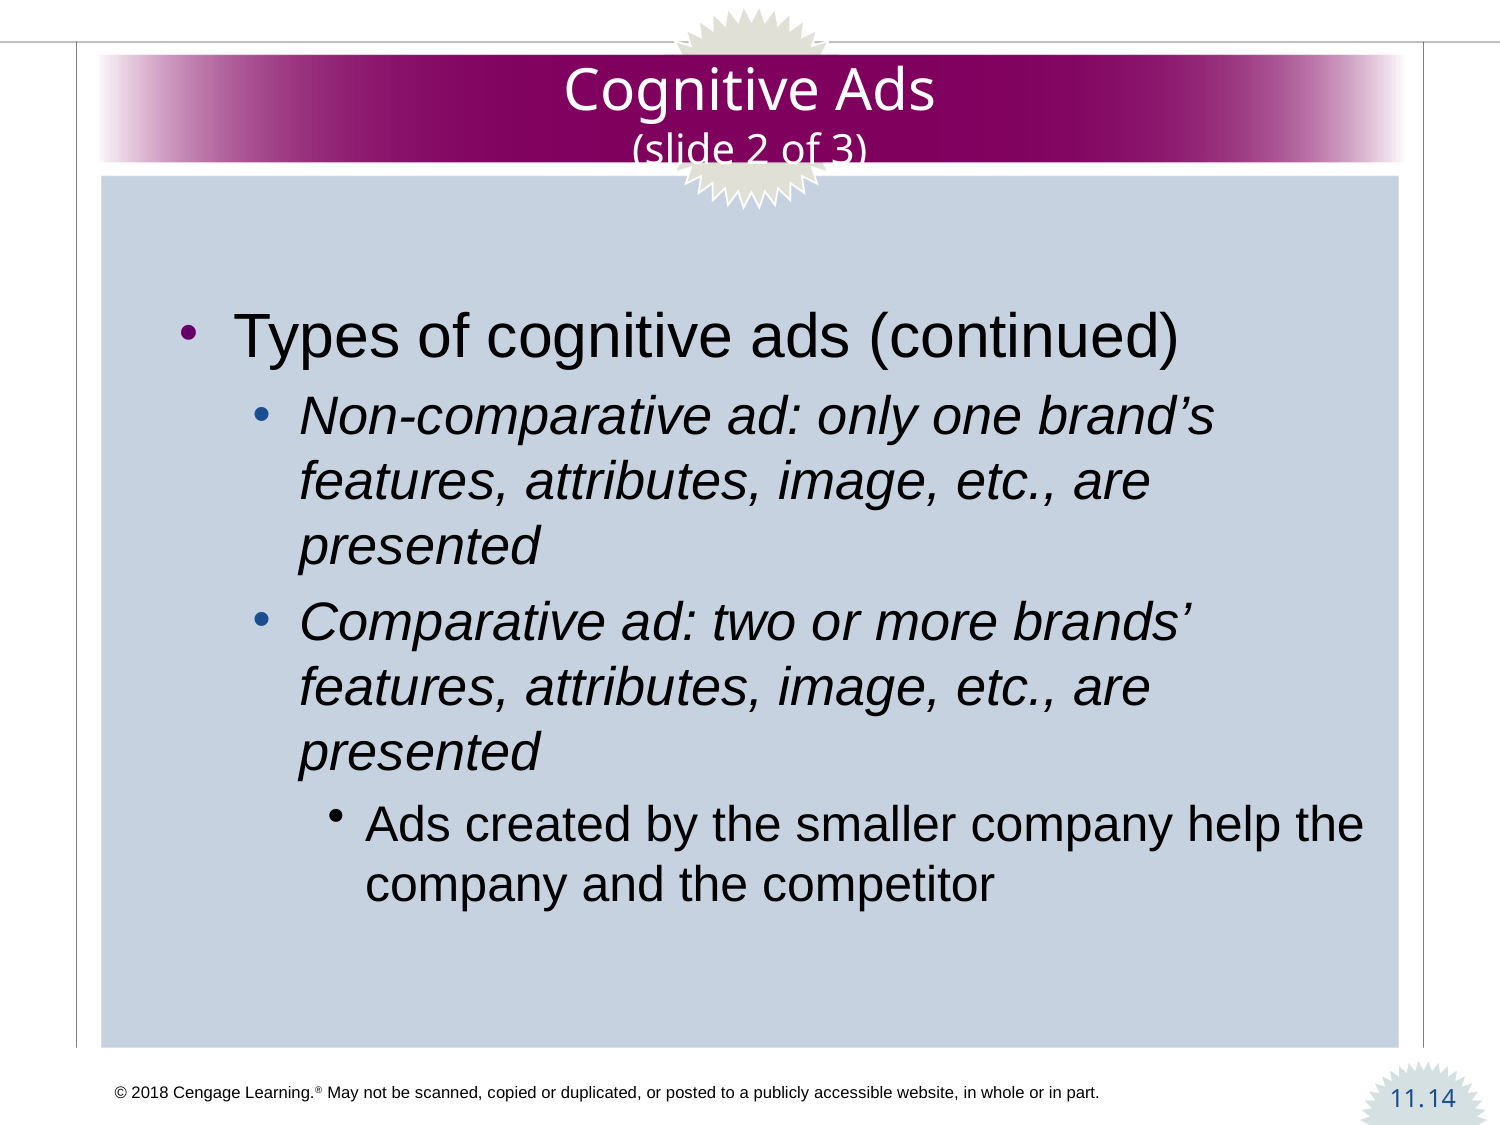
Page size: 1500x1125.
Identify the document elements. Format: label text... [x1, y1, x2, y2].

slide_number 14 [1412, 1074, 1476, 1125]
title Cognitive Ads (slide 2 of 3) [99, 62, 1401, 163]
list Types of cognitive ads (continued) Non-comparative ad: only one brand’s features, attributes, image, etc., are presented Comparative ad: two or more brands’ features, attributes, image, etc., are presented Ads created by the smaller company help the company and the competitor [162, 287, 1388, 1001]
picture [0, 0, 1500, 1125]
